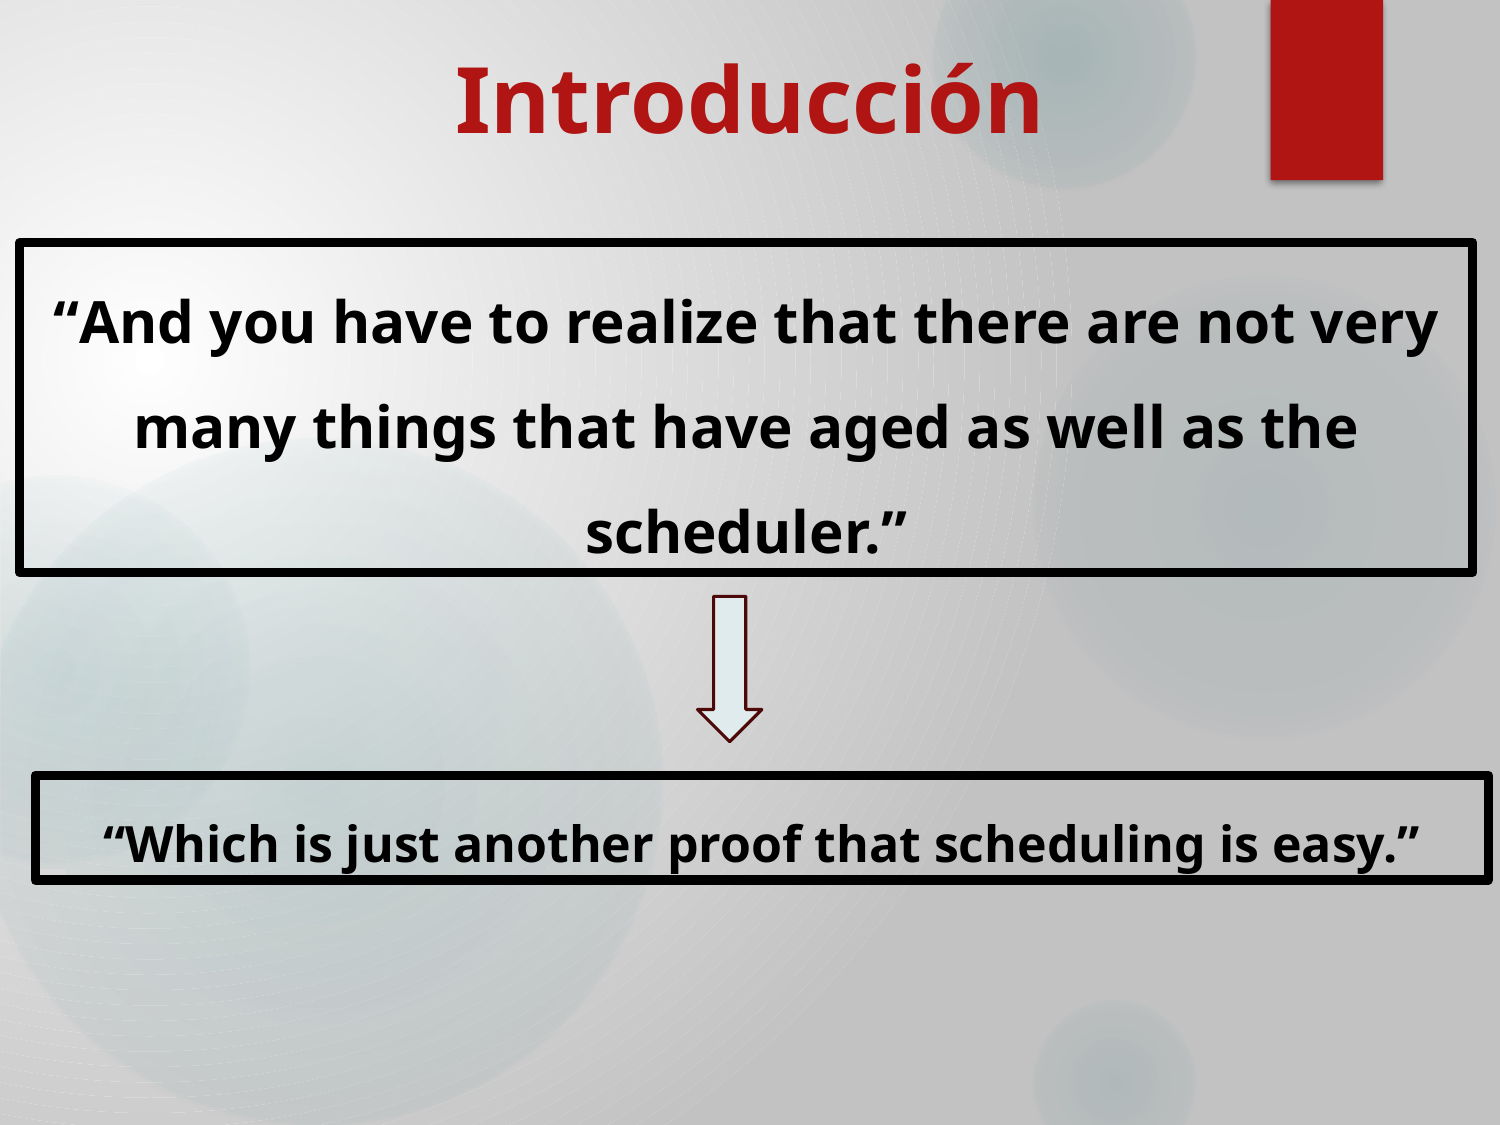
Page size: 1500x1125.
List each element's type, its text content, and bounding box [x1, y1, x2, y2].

text_box “And you have to realize that there are not very many things that have aged as well as the scheduler.” [19, 242, 1473, 573]
text_box [696, 594, 764, 743]
text_box Introducción [0, 29, 1500, 165]
text_box “Which is just another proof that scheduling is easy.” [35, 775, 1489, 881]
